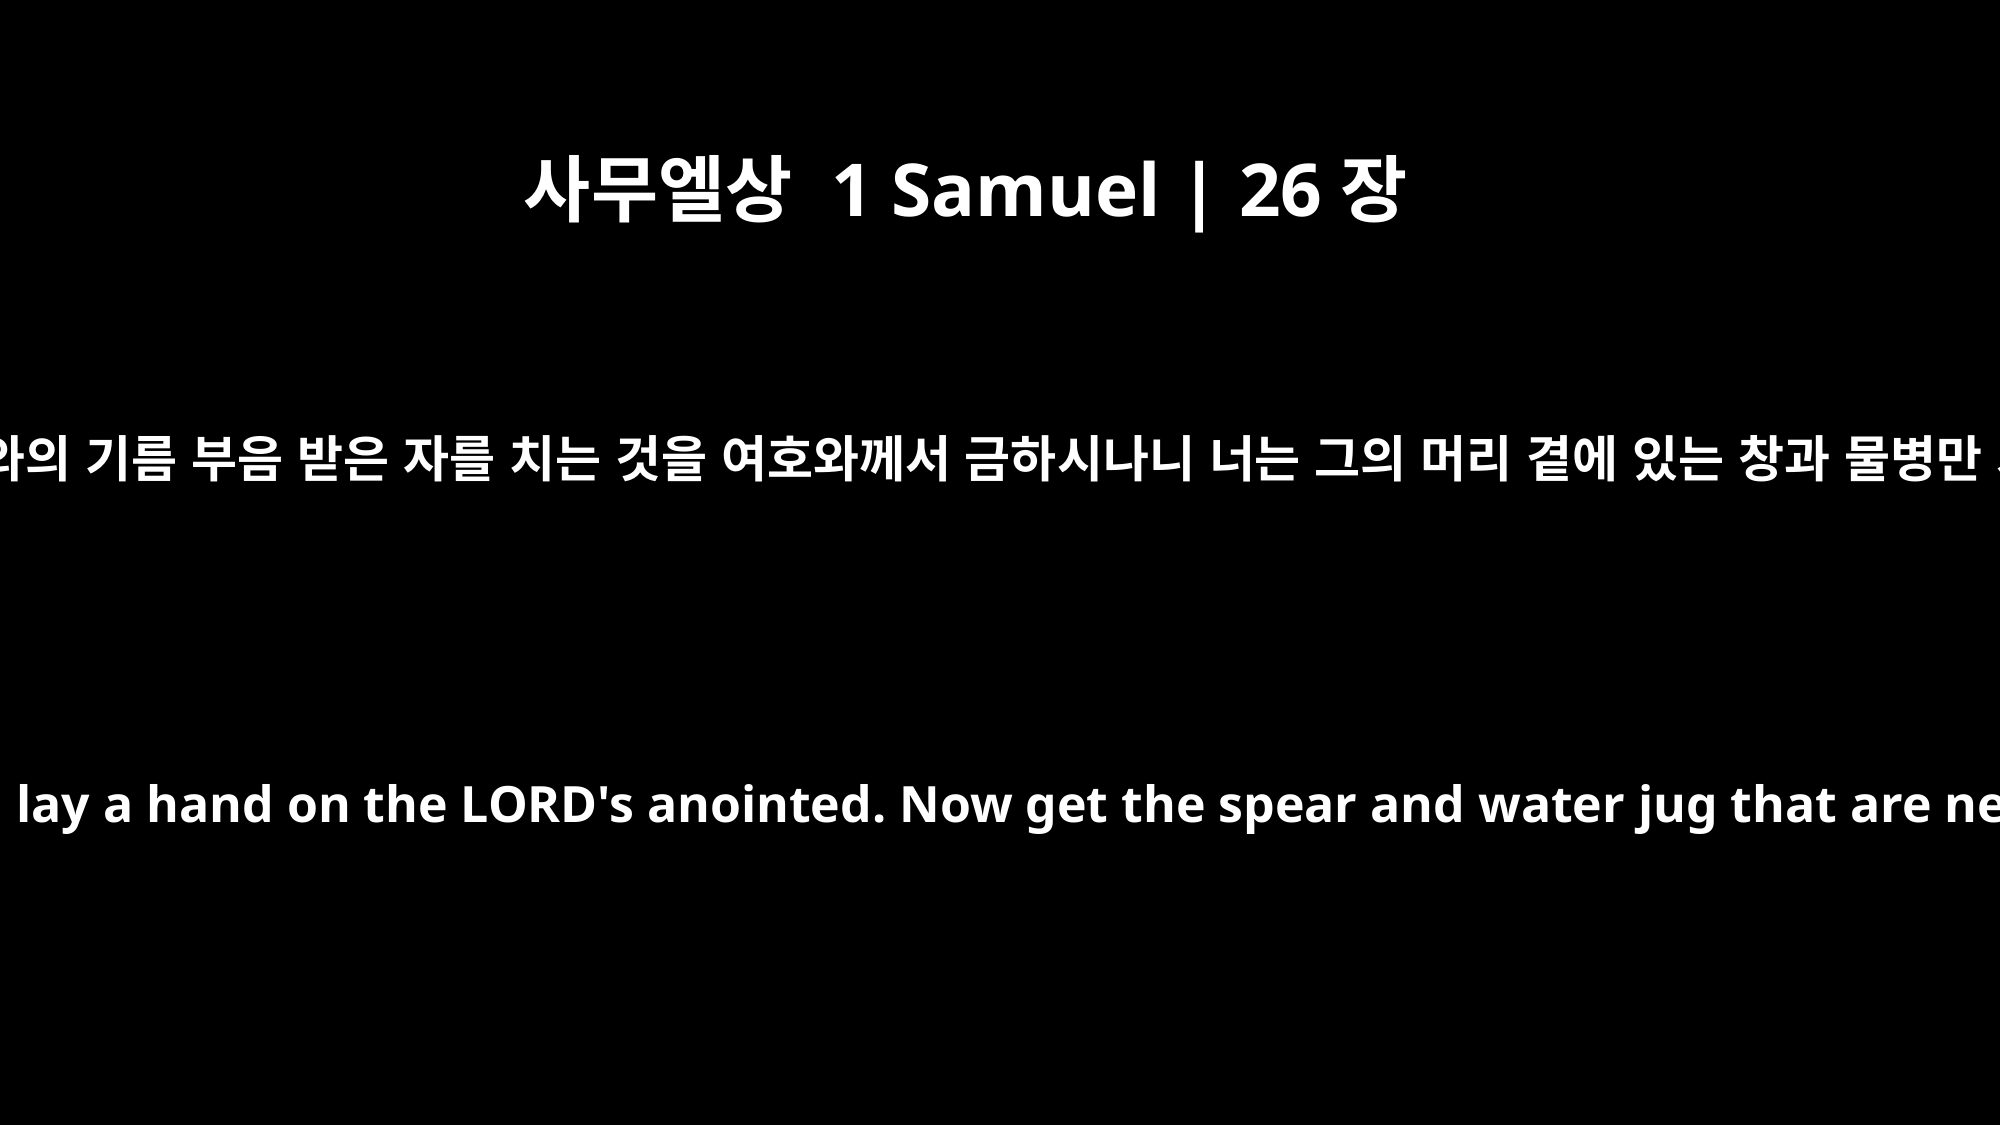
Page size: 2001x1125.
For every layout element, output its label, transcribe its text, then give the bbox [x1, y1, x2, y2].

text_box But the LORD forbid that I should lay a hand on the LORD's anointed. Now get the spear and water jug that are near his head, and let's go." [0, 764, 2000, 840]
text_box 사무엘상 1 Samuel | 26장 [509, 136, 1423, 239]
text_box 11 내가 손을 들어 여호와의 기름 부음 받은 자를 치는 것을 여호와께서 금하시나니 너는 그의 머리 곁에 있는 창과 물병만 가지고 가자 하고 [0, 359, 2000, 495]
